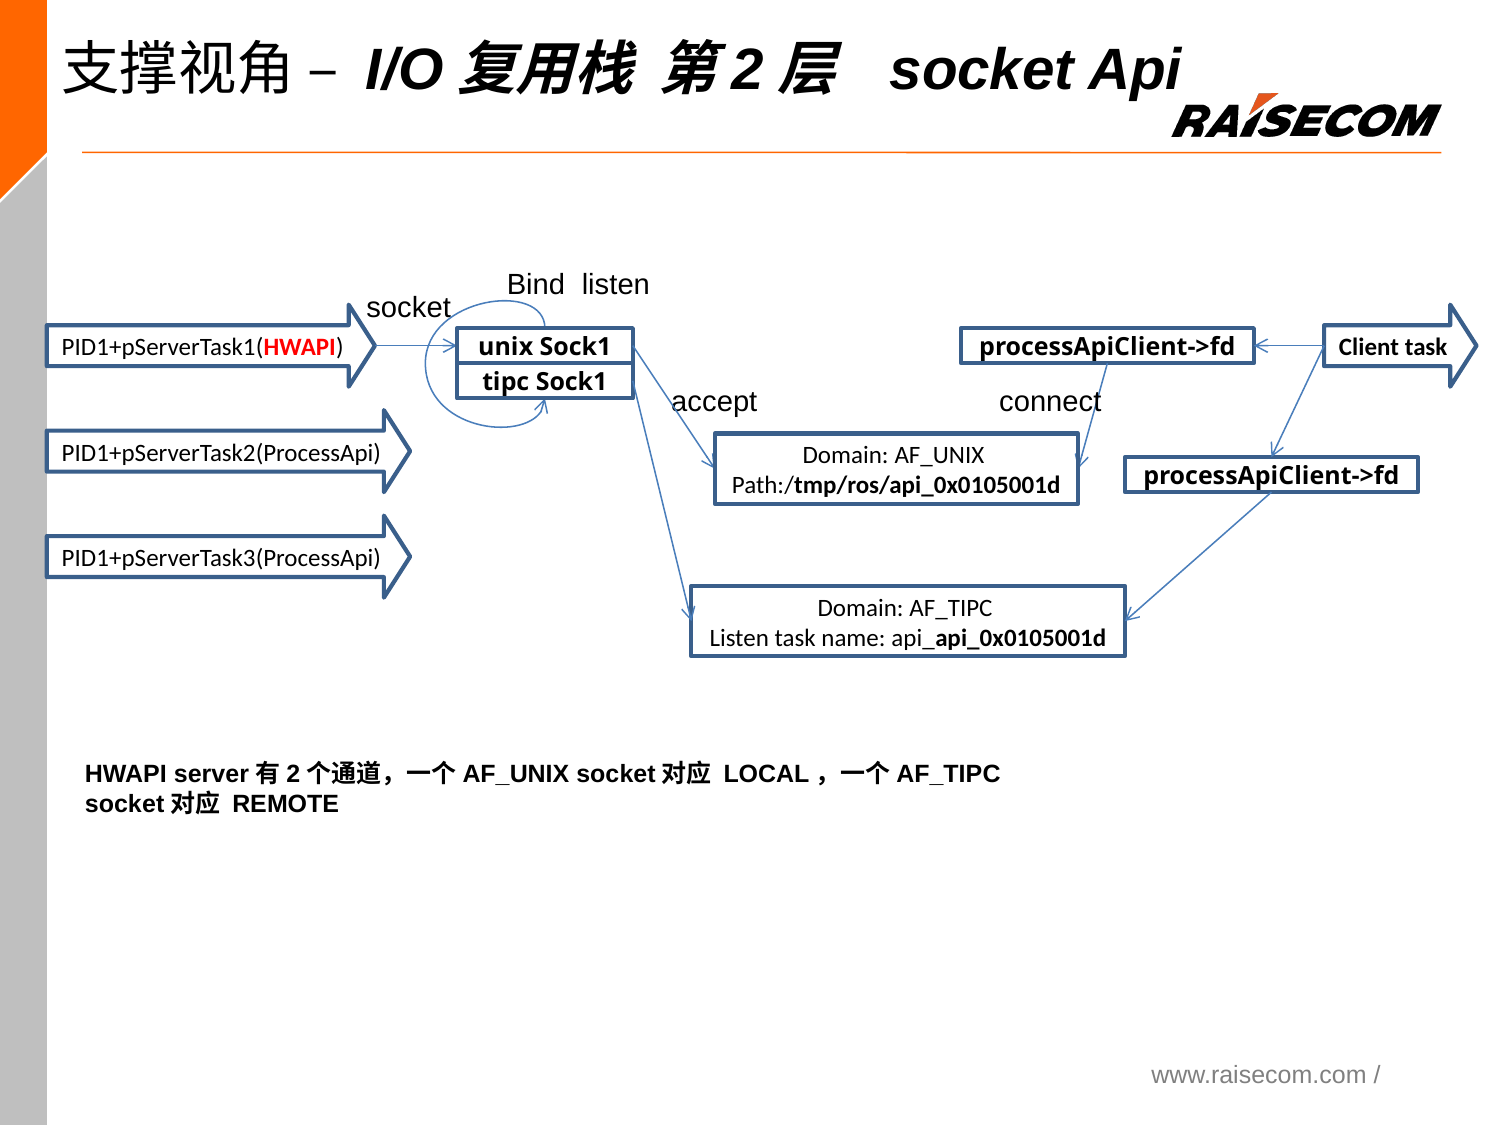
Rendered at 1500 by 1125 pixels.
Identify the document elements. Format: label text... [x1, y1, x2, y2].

text_box PID1+pServerTask1(HWAPI) [44, 302, 377, 389]
text_box Domain: AF_UNIX Path:/tmp/ros/api_0x0105001d [713, 431, 1080, 506]
text_box PID1+pServerTask2(ProcessApi) [44, 408, 412, 495]
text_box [1133, 483, 1263, 631]
text_box Client task [1322, 302, 1479, 389]
text_box unix Sock1 [455, 326, 635, 361]
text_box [632, 380, 692, 622]
text_box processApiClient->fd [959, 326, 1256, 365]
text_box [1039, 401, 1146, 431]
text_box socket [351, 281, 492, 331]
text_box PID1+pServerTask3(ProcessApi) [44, 513, 412, 600]
text_box processApiClient->fd [1123, 455, 1420, 494]
text_box socket [439, 303, 493, 331]
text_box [632, 345, 716, 469]
text_box connect [984, 374, 1125, 425]
text_box tipc Sock1 [455, 361, 627, 400]
picture [1171, 109, 1442, 137]
text_box 支撑视角 – I/O复用栈 第2层 socket Api [46, 23, 1465, 109]
text_box Bind listen [492, 257, 692, 308]
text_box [1271, 345, 1325, 458]
text_box Domain: AF_TIPC Listen task name: api_api_0x0105001d [689, 584, 1127, 658]
text_box HWAPI server有2个通道，一个AF_UNIX socket对应 LOCAL，一个AF_TIPC socket对应 REMOTE [70, 749, 1043, 825]
text_box accept [720, 374, 797, 425]
